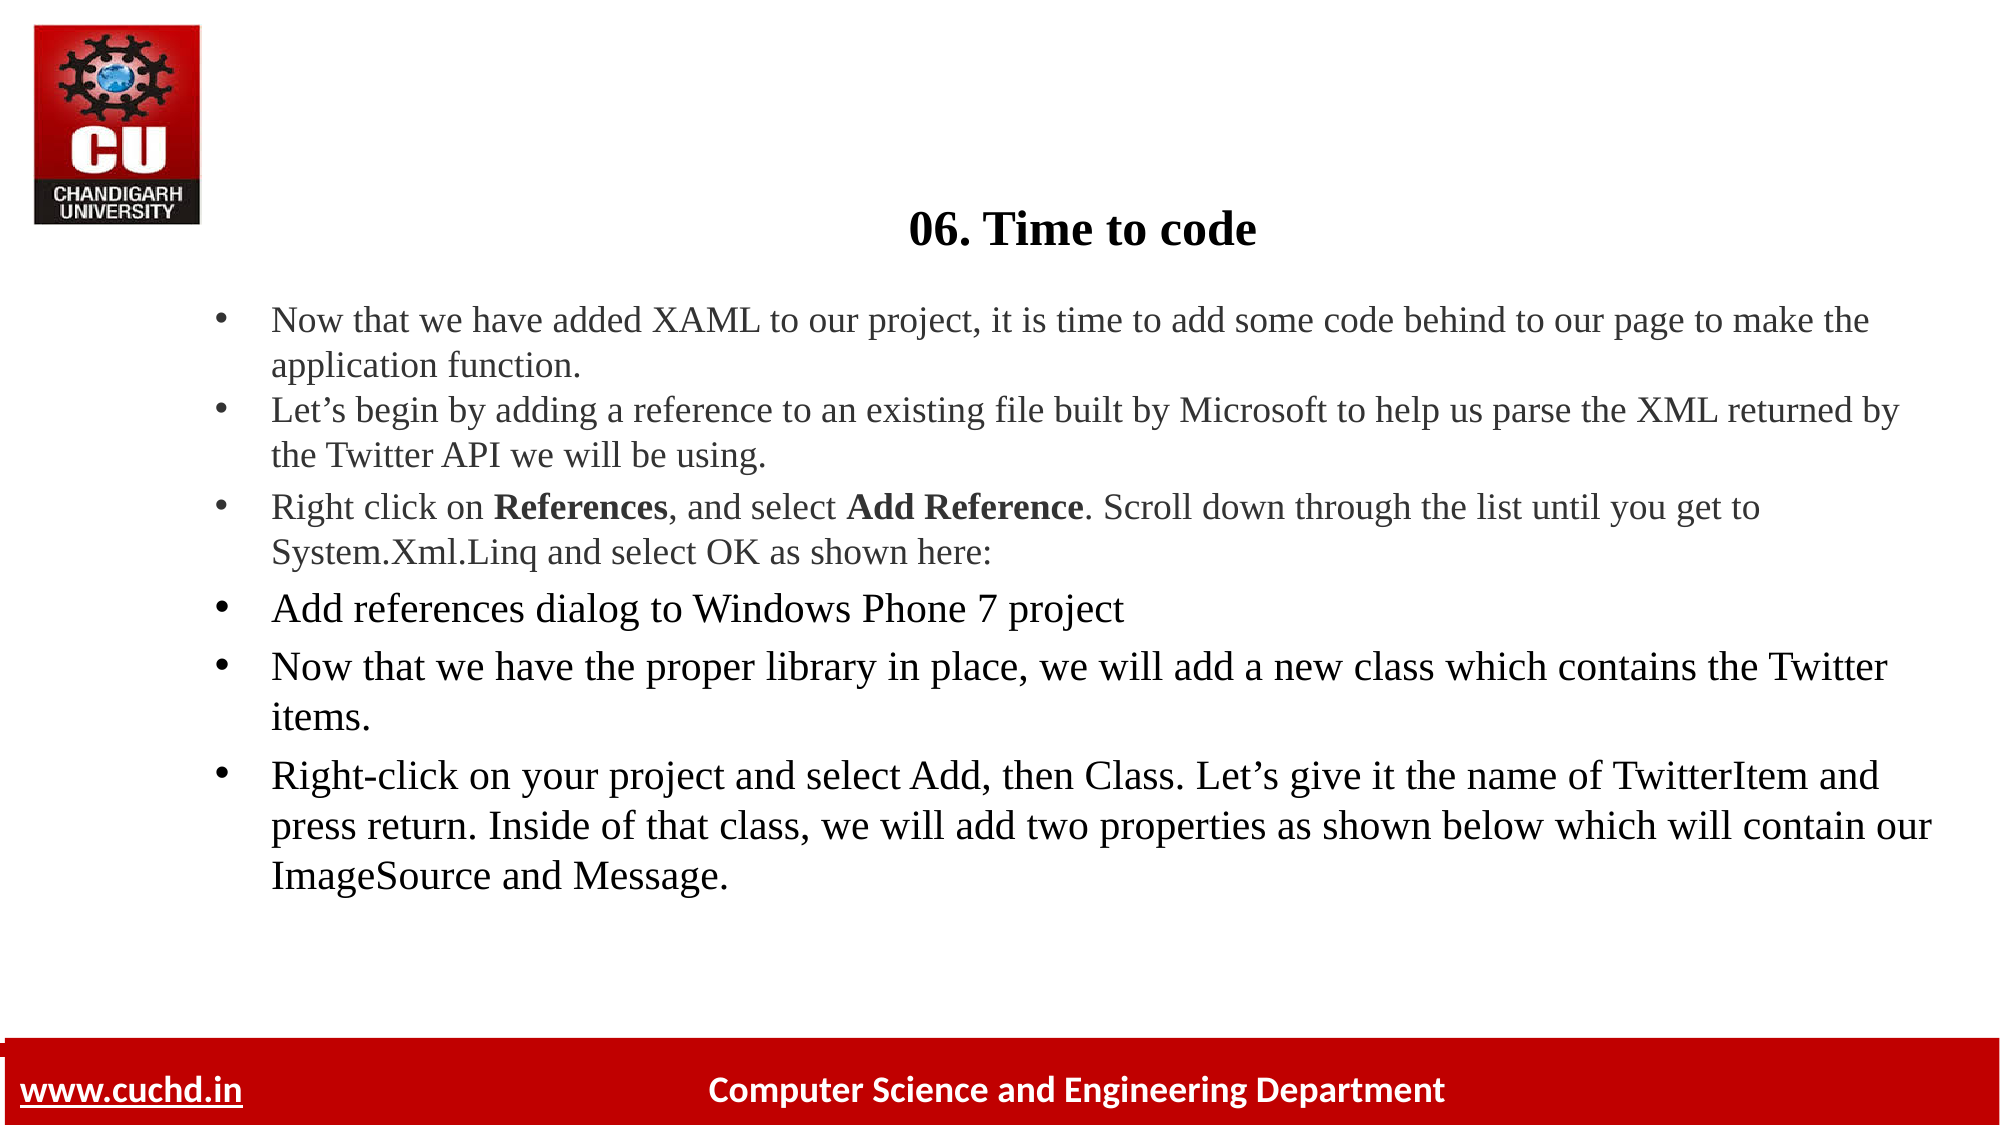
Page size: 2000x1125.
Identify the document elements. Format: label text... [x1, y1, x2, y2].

picture [33, 24, 202, 225]
list Now that we have added XAML to our project, it is time to add some code behind to our page to make the application function. Let’s begin by adding a reference to an existing file built by Microsoft to help us parse the XML returned by the Twitter API we will be using. Right click on References, and select Add Reference. Scroll down through the list until you get to System.Xml.Linq and select OK as shown here: Add references dialog to Windows Phone 7 project Now that we have the proper library in place, we will add a new class which contains the Twitter items. Right-click on your project and select Add, then Class. Let’s give it the name of TwitterItem and press return. Inside of that class, we will add two properties as shown below which will contain our ImageSource and Message. [199, 287, 1950, 1025]
title 06. Time to code [216, 174, 1950, 275]
